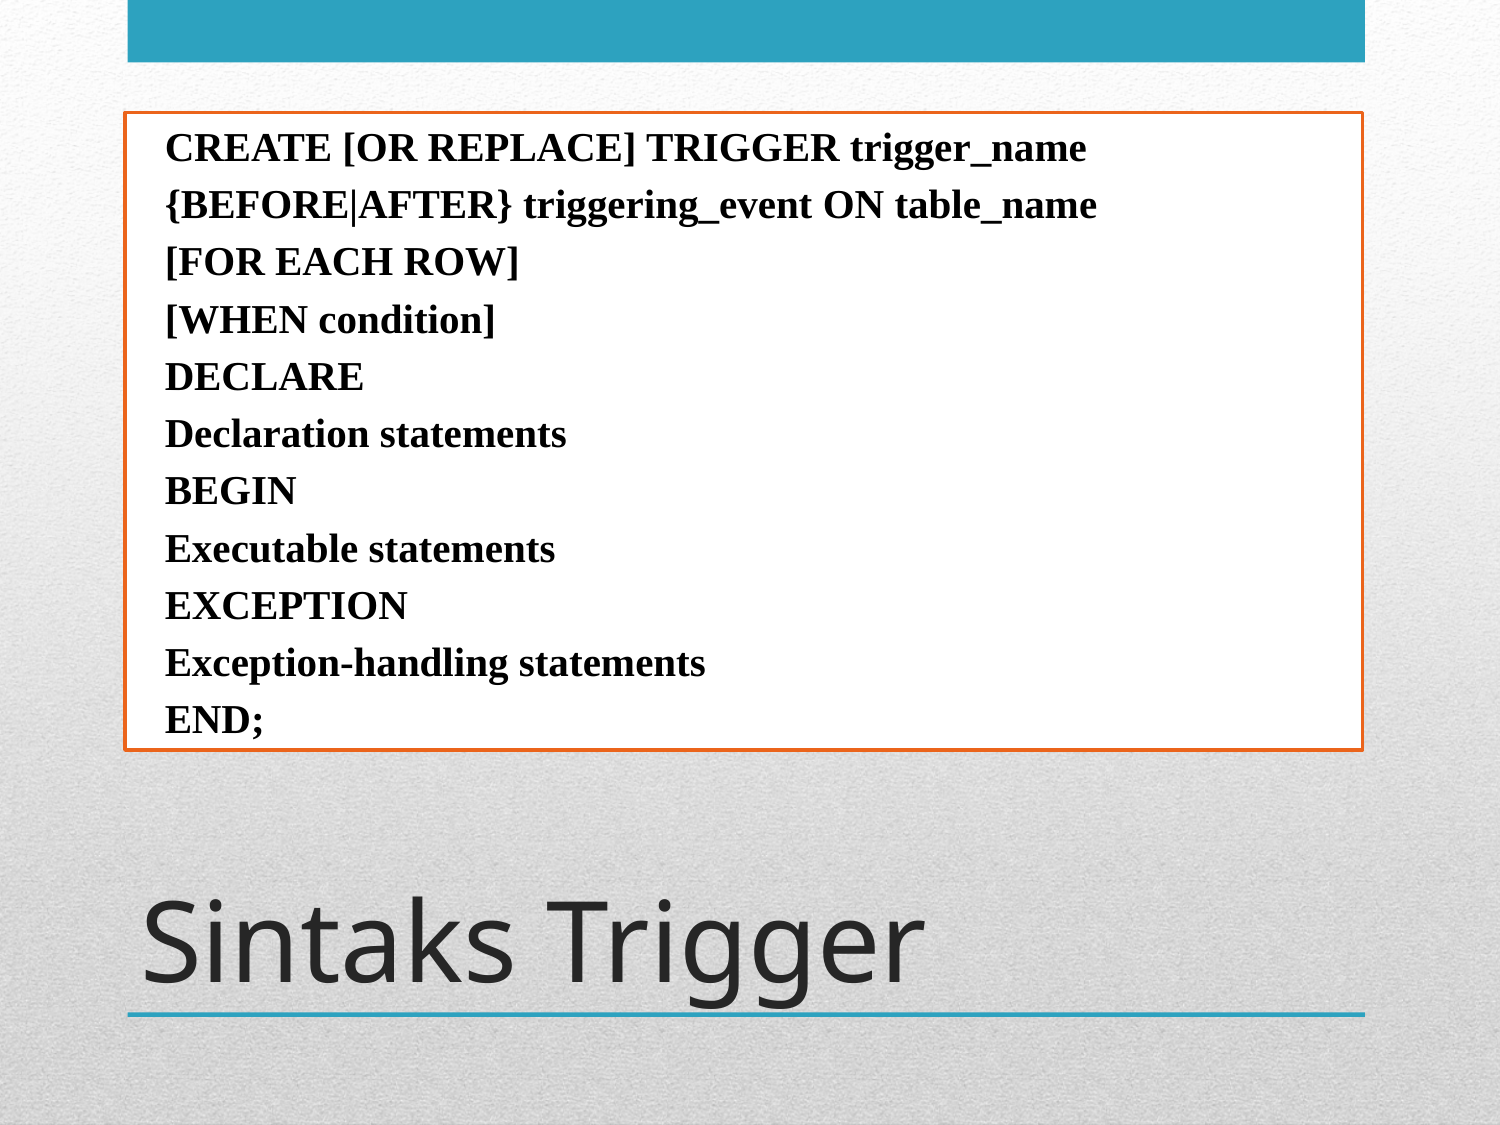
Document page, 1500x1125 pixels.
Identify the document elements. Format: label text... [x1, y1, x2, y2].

title Sintaks Trigger [125, 752, 1238, 1013]
list CREATE [OR REPLACE] TRIGGER trigger_name {BEFORE|AFTER} triggering_event ON table_name [FOR EACH ROW] [WHEN condition] DECLARE Declaration statements BEGIN Executable statements EXCEPTION Exception-handling statements END; [123, 111, 1364, 752]
